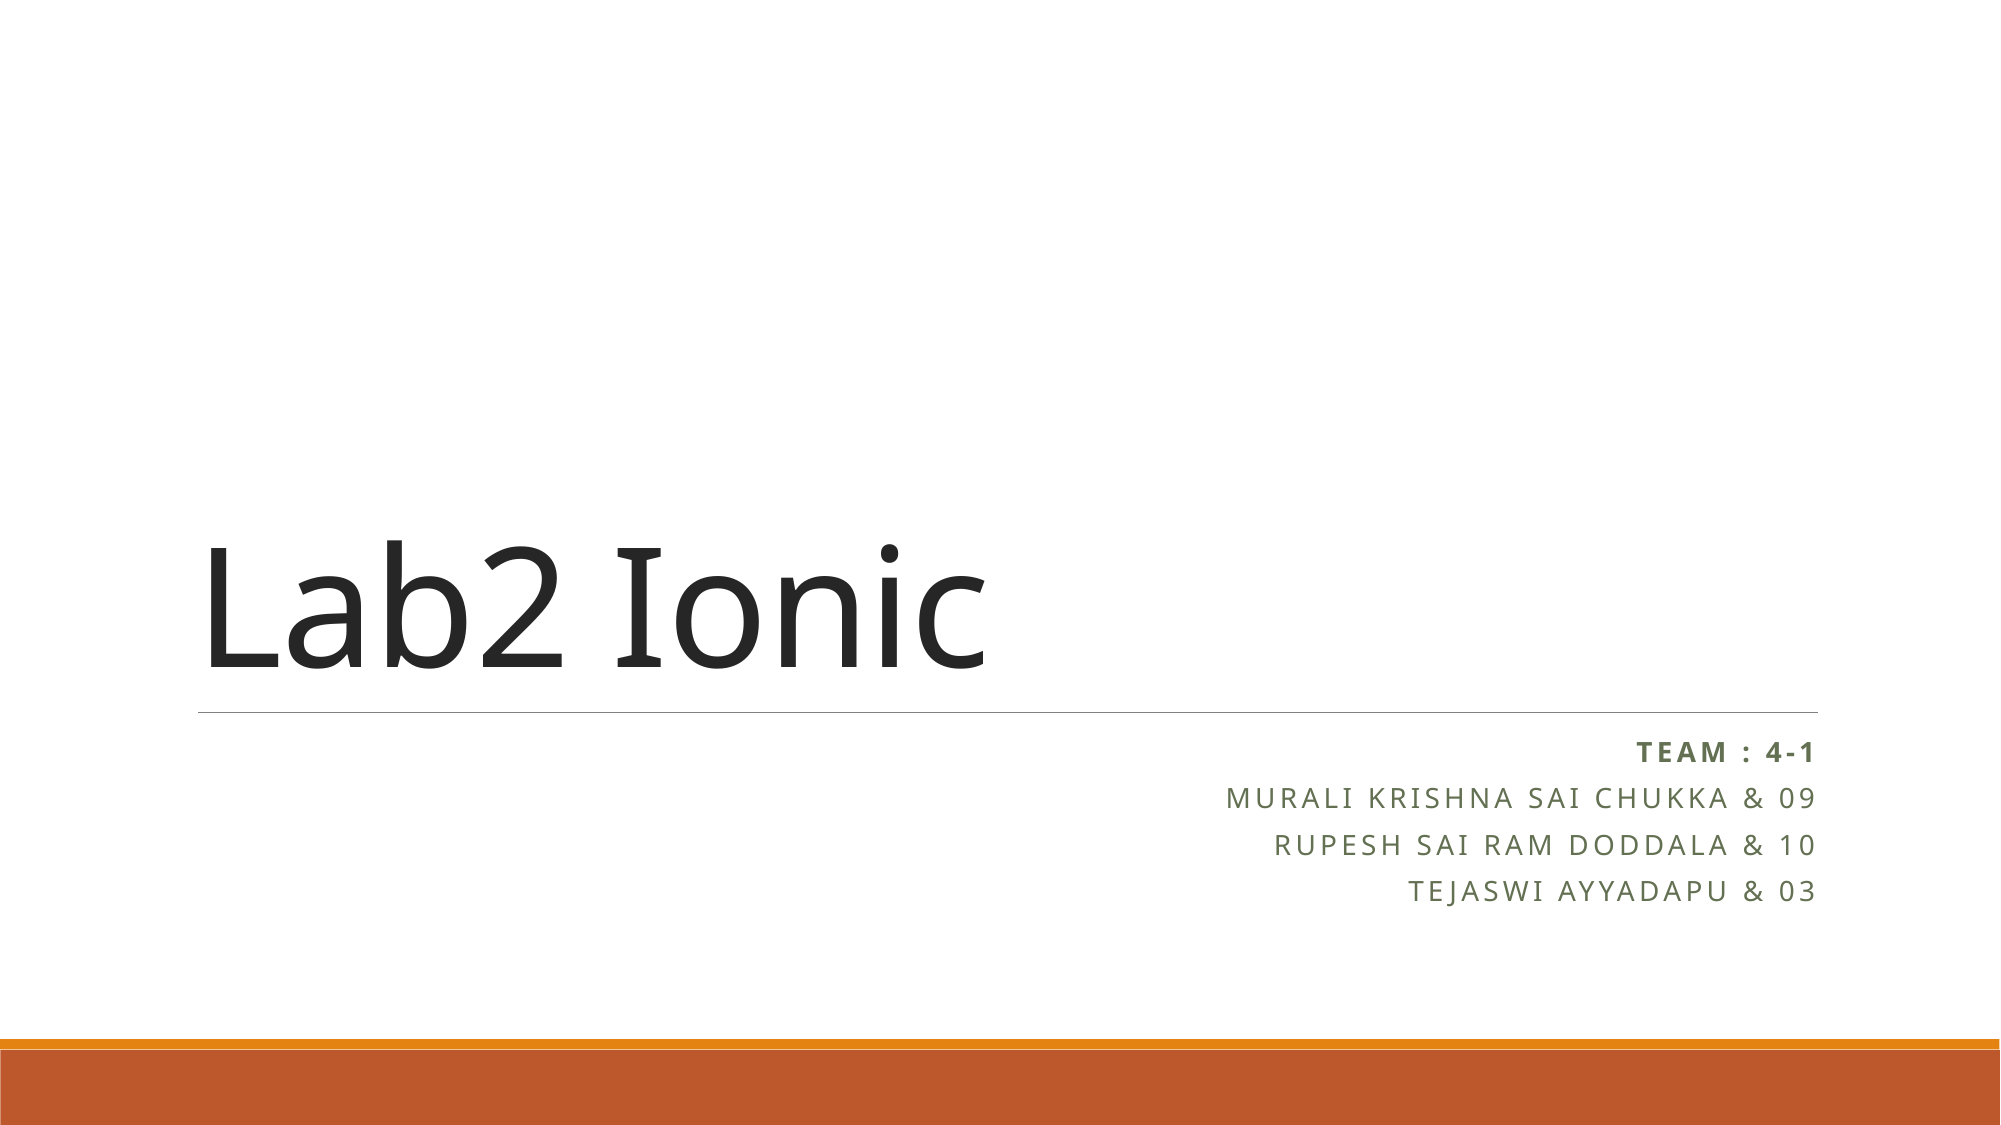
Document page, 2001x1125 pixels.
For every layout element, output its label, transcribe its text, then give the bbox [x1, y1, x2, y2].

title Lab2 Ionic [180, 124, 1830, 710]
subtitle Team : 4-1 MURALI KRISHNA SAI CHUKKA & 09 RUPESH SAI RAM DODDALA & 10 TEJASWI AYYADAPU & 03 [180, 730, 1831, 919]
